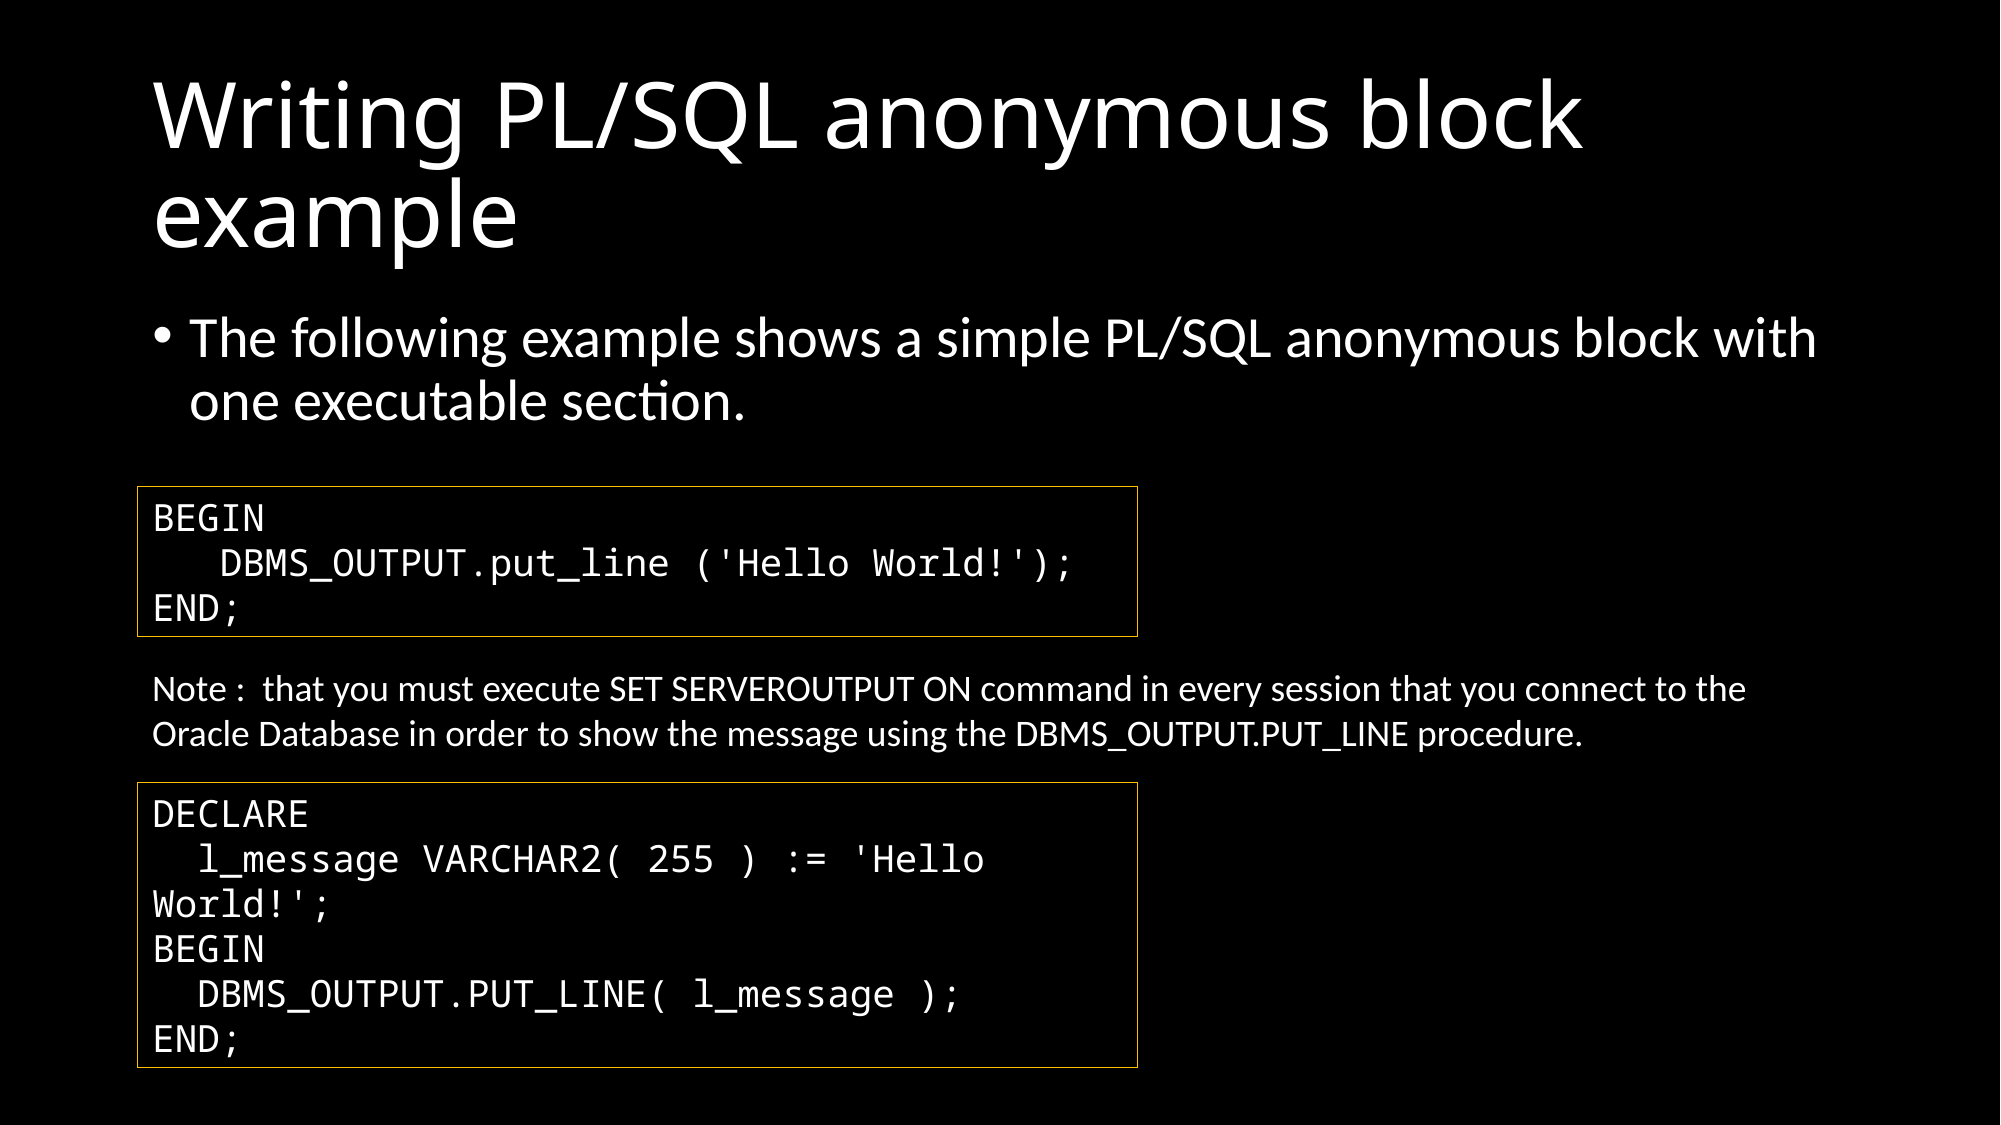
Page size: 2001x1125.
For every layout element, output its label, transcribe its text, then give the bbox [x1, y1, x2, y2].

text_box Note : that you must execute SET SERVEROUTPUT ON command in every session that you connect to the Oracle Database in order to show the message using the DBMS_OUTPUT.PUT_LINE procedure. [137, 656, 1863, 762]
text_box DECLARE l_message VARCHAR2( 255 ) := 'Hello World!'; BEGIN DBMS_OUTPUT.PUT_LINE( l_message ); END; [137, 782, 1138, 1068]
list The following example shows a simple PL/SQL anonymous block with one executable section. [137, 762, 1863, 1014]
title Writing PL/SQL anonymous block example [137, 59, 1863, 278]
list The following example shows a simple PL/SQL anonymous block with one executable section. [137, 299, 1863, 656]
text_box BEGIN DBMS_OUTPUT.put_line ('Hello World!'); END; [137, 486, 1138, 637]
